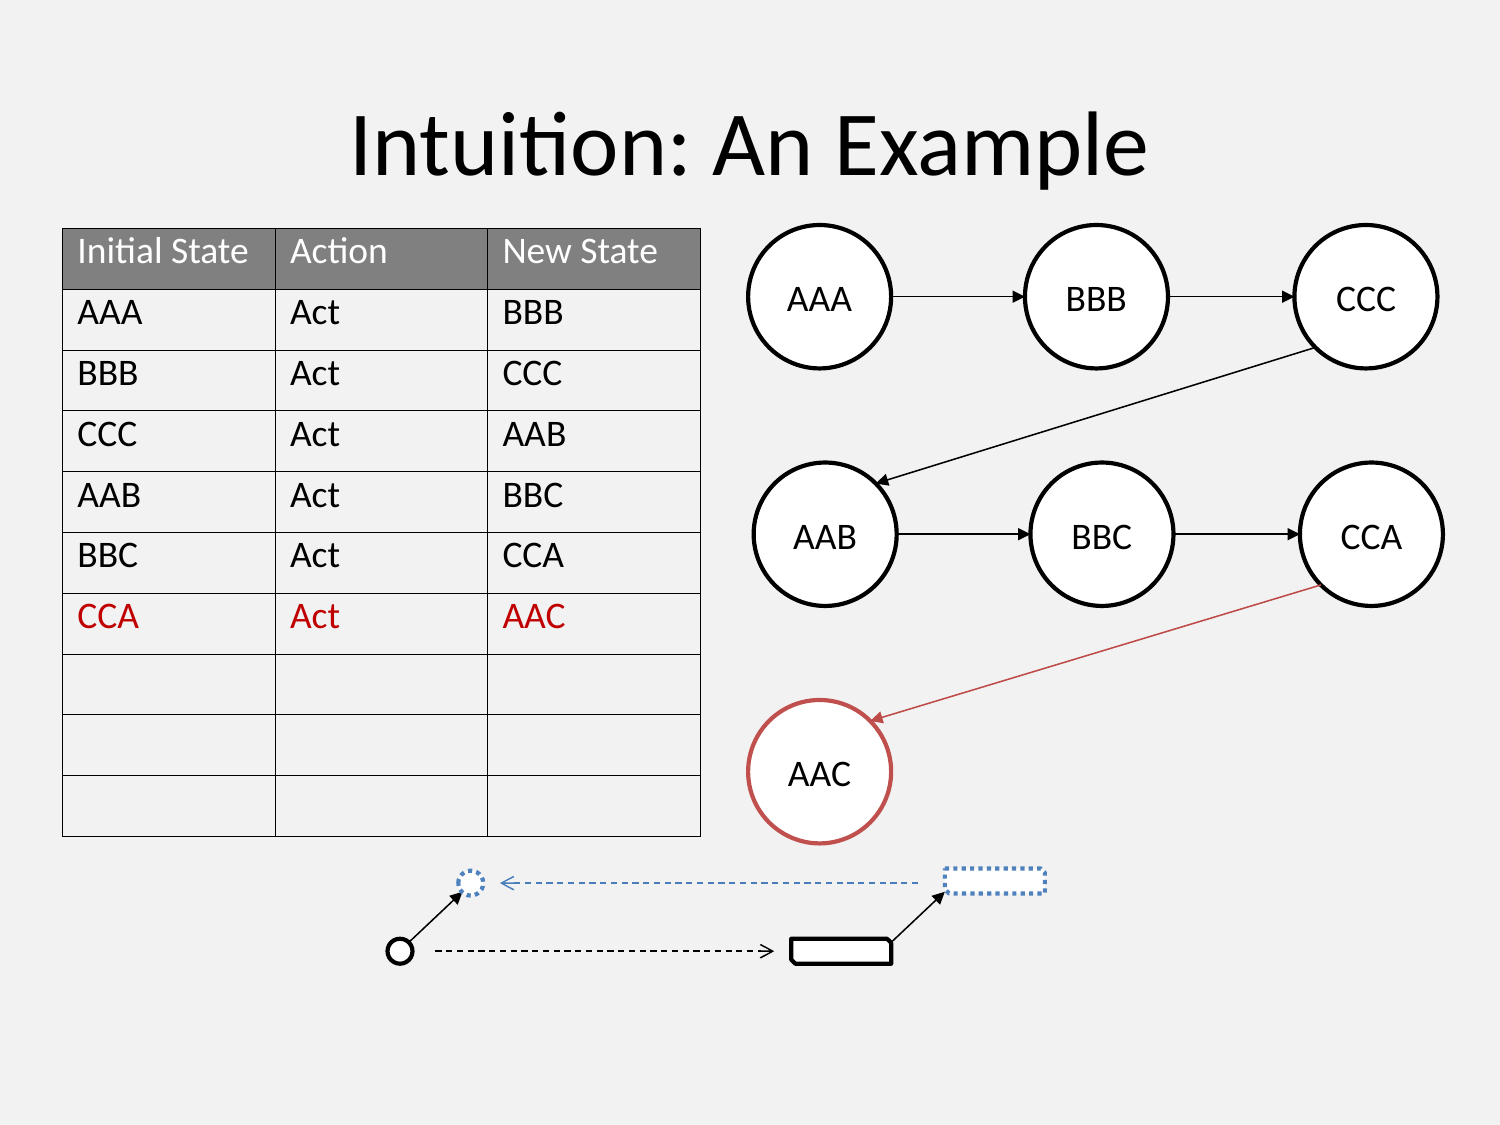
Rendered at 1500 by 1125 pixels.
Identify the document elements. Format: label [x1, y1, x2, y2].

table_cell [276, 472, 487, 532]
table_cell [488, 776, 700, 836]
table_cell [63, 290, 275, 350]
table_cell [63, 411, 275, 471]
table_cell [488, 472, 700, 532]
table_cell [276, 715, 487, 775]
table_cell [63, 776, 275, 836]
table_cell [488, 533, 700, 593]
table_cell [276, 776, 487, 836]
table_cell [276, 411, 487, 471]
table_cell [276, 655, 487, 714]
table_header [63, 229, 275, 289]
table_cell [488, 715, 700, 775]
table_cell [63, 351, 275, 410]
text_box [746, 222, 1446, 846]
table_header [488, 229, 700, 289]
table_cell [488, 594, 700, 654]
table_cell [488, 351, 700, 410]
table_cell [63, 655, 275, 714]
table_cell [63, 594, 275, 654]
table_cell [63, 533, 275, 593]
title [75, 45, 1425, 233]
text_box [385, 868, 486, 966]
table_cell [63, 715, 275, 775]
table_cell [276, 533, 487, 593]
table_cell [488, 655, 700, 714]
table_cell [488, 290, 700, 350]
text_box [789, 866, 1047, 966]
table_header [276, 229, 487, 289]
table_cell [488, 411, 700, 471]
table_cell [276, 290, 487, 350]
table_cell [276, 351, 487, 410]
table_cell [276, 594, 487, 654]
table_cell [63, 472, 275, 532]
